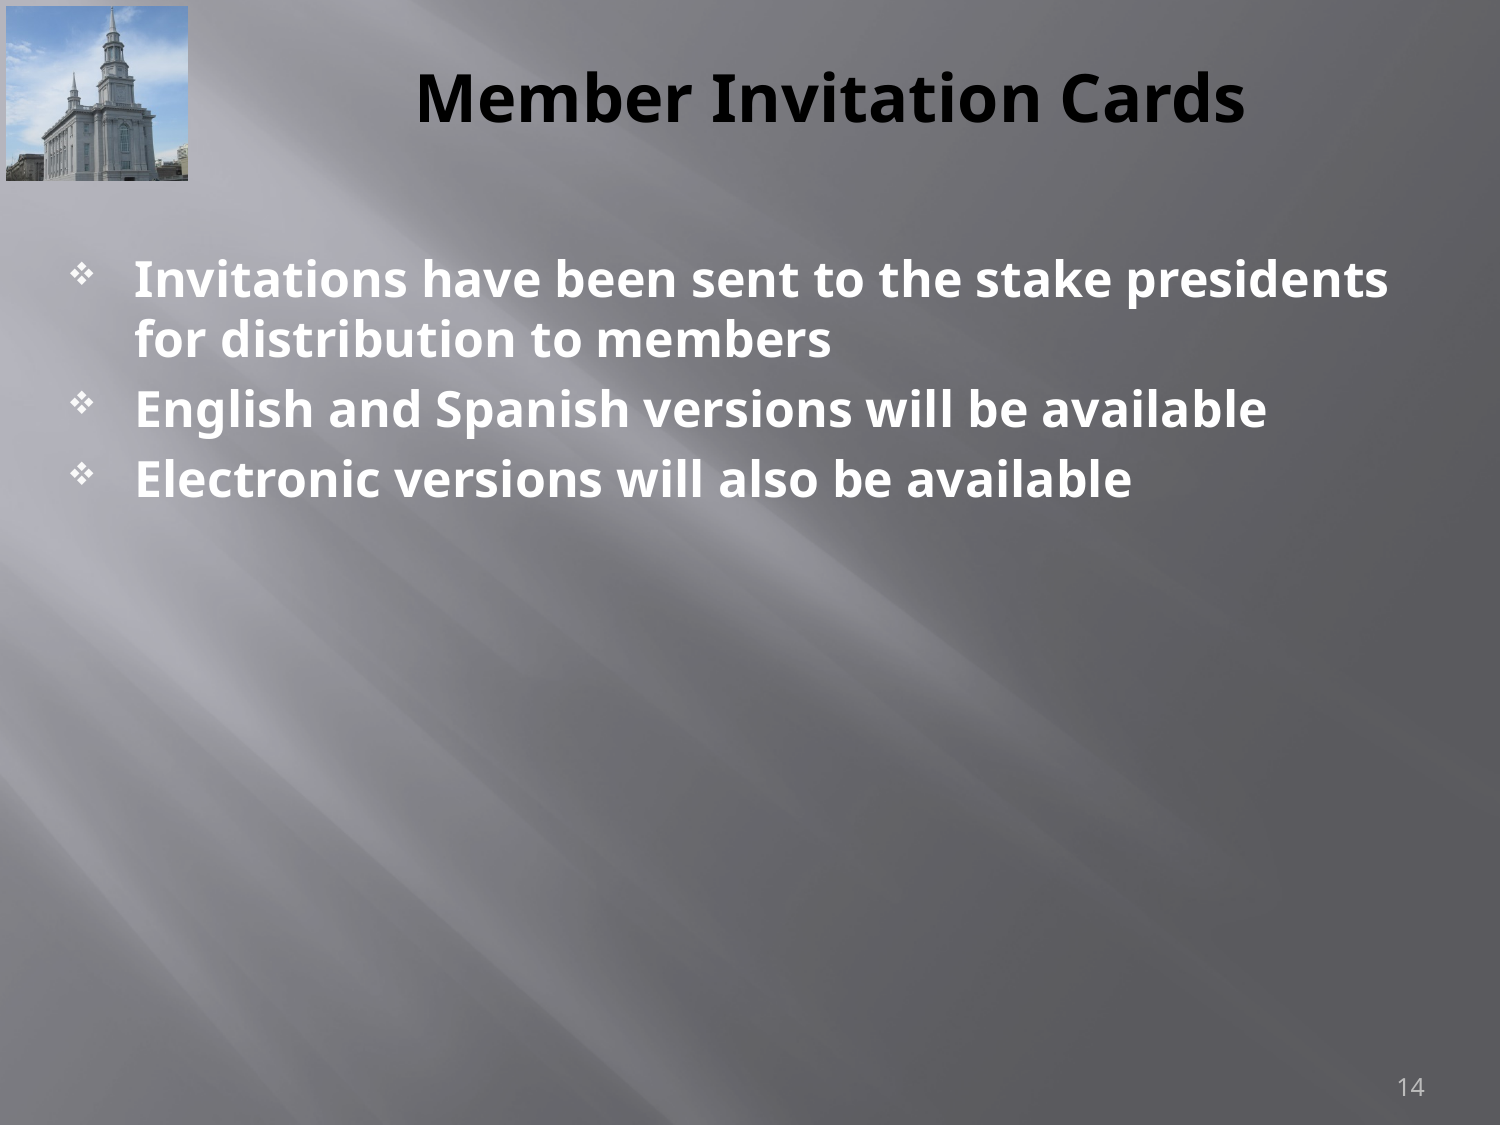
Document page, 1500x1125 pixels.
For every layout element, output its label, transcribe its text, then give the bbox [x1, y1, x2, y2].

picture [6, 6, 188, 181]
title Member Invitation Cards [212, 36, 1450, 155]
slide_number 14 [1299, 1052, 1425, 1113]
list Invitations have been sent to the stake presidents for distribution to members English and Spanish versions will be available Electronic versions will also be available [30, 239, 1405, 1088]
